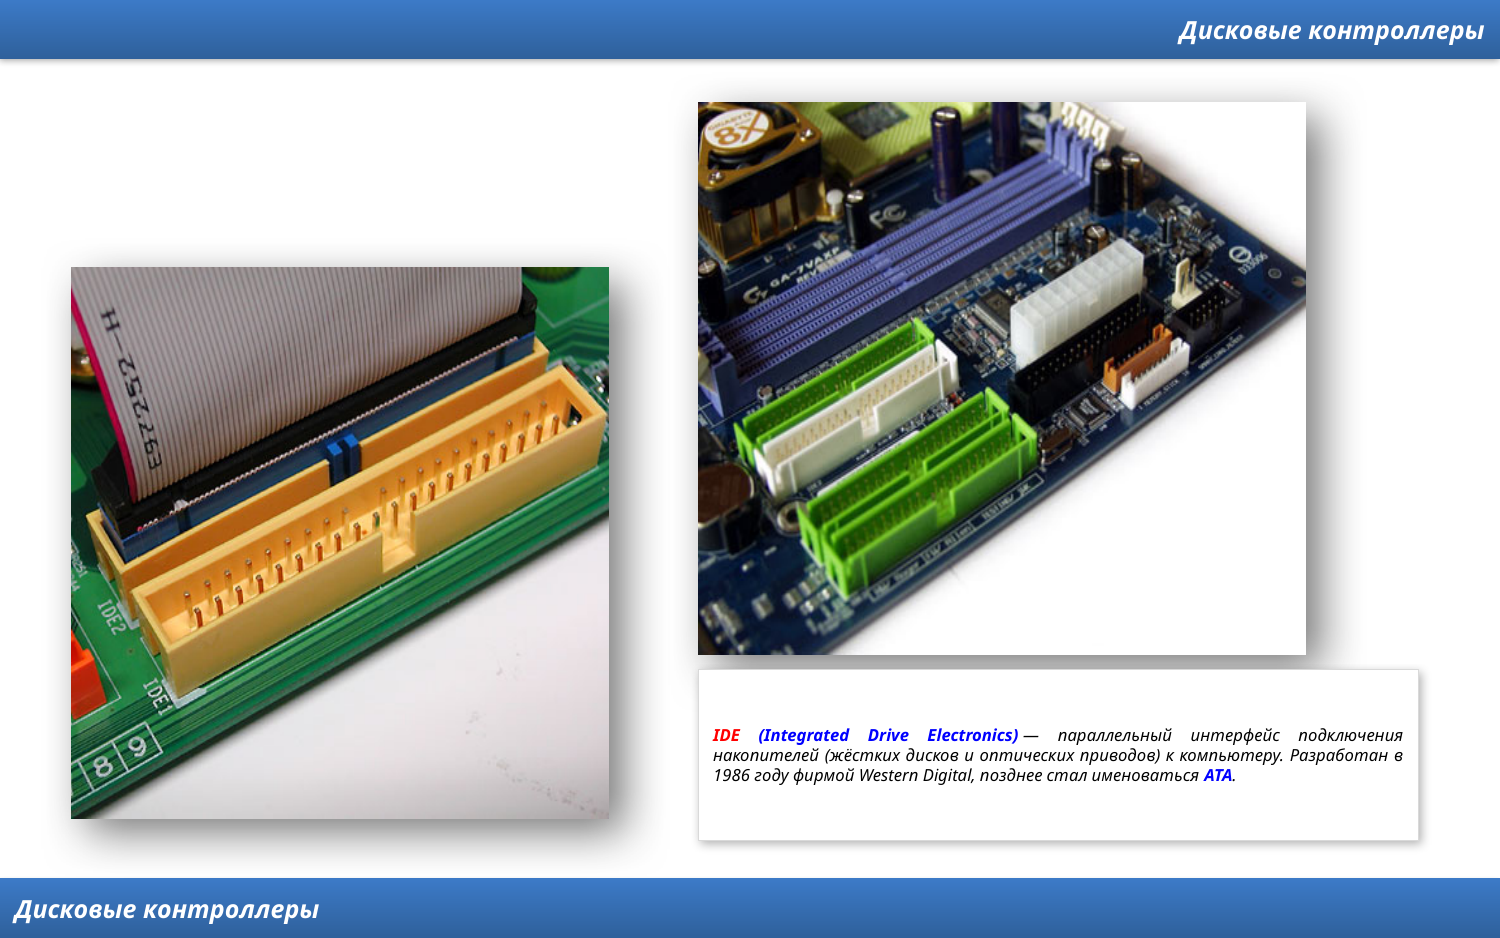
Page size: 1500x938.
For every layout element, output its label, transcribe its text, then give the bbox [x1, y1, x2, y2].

picture [71, 267, 609, 819]
text_box Дисковые контроллеры [0, 878, 1500, 938]
text_box Дисковые контроллеры [0, 0, 1500, 59]
text_box IDE (Integrated Drive Electronics) — параллельный интерфейс подключения накопителей (жёстких дисков и оптических приводов) к компьютеру. Разработан в 1986 году фирмой Western Digital, позднее стал именоваться ATA. [696, 667, 1421, 843]
picture [698, 102, 1306, 655]
